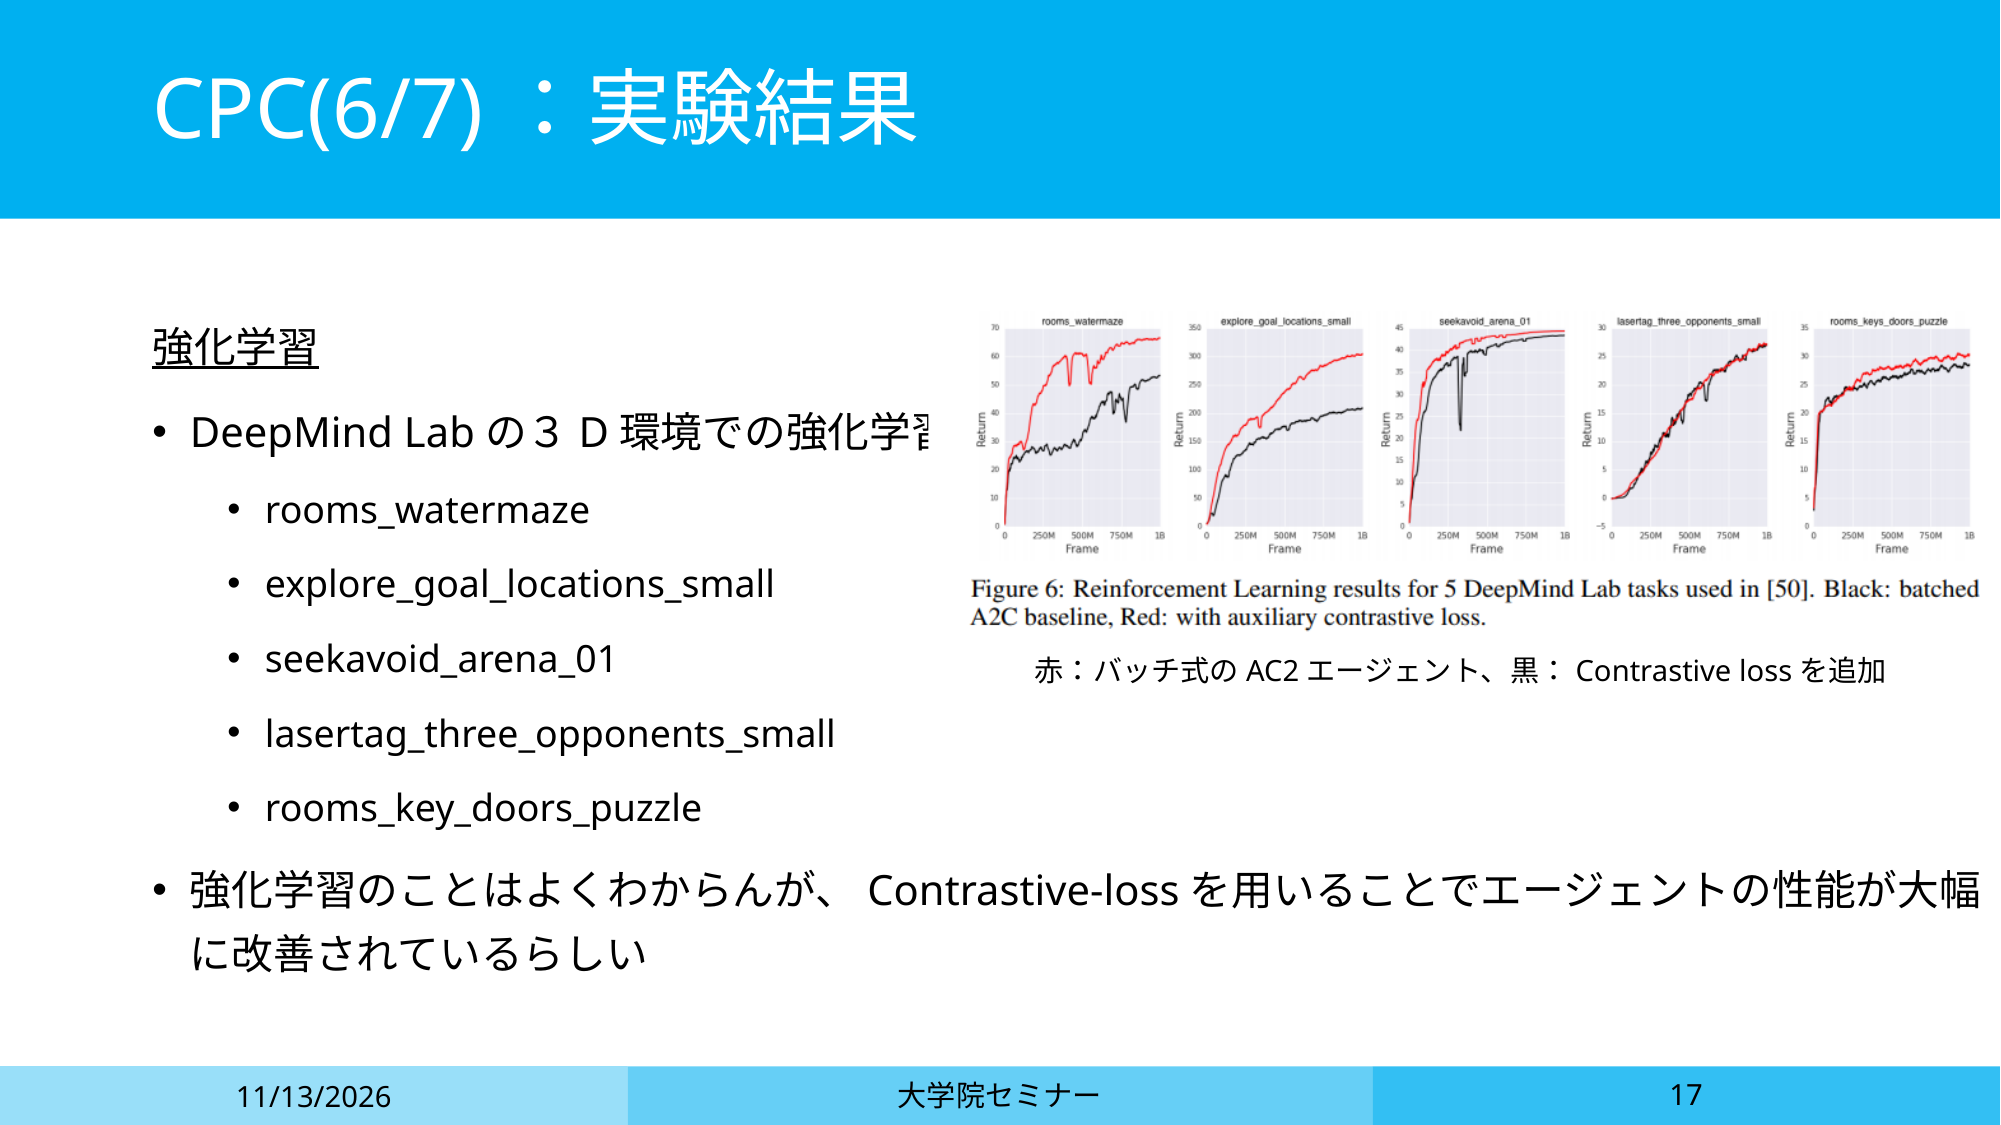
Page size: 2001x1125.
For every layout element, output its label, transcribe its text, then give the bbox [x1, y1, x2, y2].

footer 大学院セミナー [662, 1065, 1338, 1125]
list 強化学習 DeepMind Labの３D環境での強化学習 rooms_watermaze explore_goal_locations_small seekavoid_arena_01 lasertag_three_opponents_small rooms_key_doors_puzzle 強化学習のことはよくわからんが、Contrastive-lossを用いることでエージェントの性能が大幅に改善されているらしい [137, 299, 2000, 1014]
title CPC(6/7)：実験結果 [137, 3, 1863, 221]
slide_number 17 [1461, 1066, 1912, 1125]
text_box 赤：バッチ式のAC2エージェント、黒：Contrastive lossを追加 [1019, 645, 1973, 695]
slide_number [88, 1068, 539, 1125]
picture [928, 311, 1995, 634]
